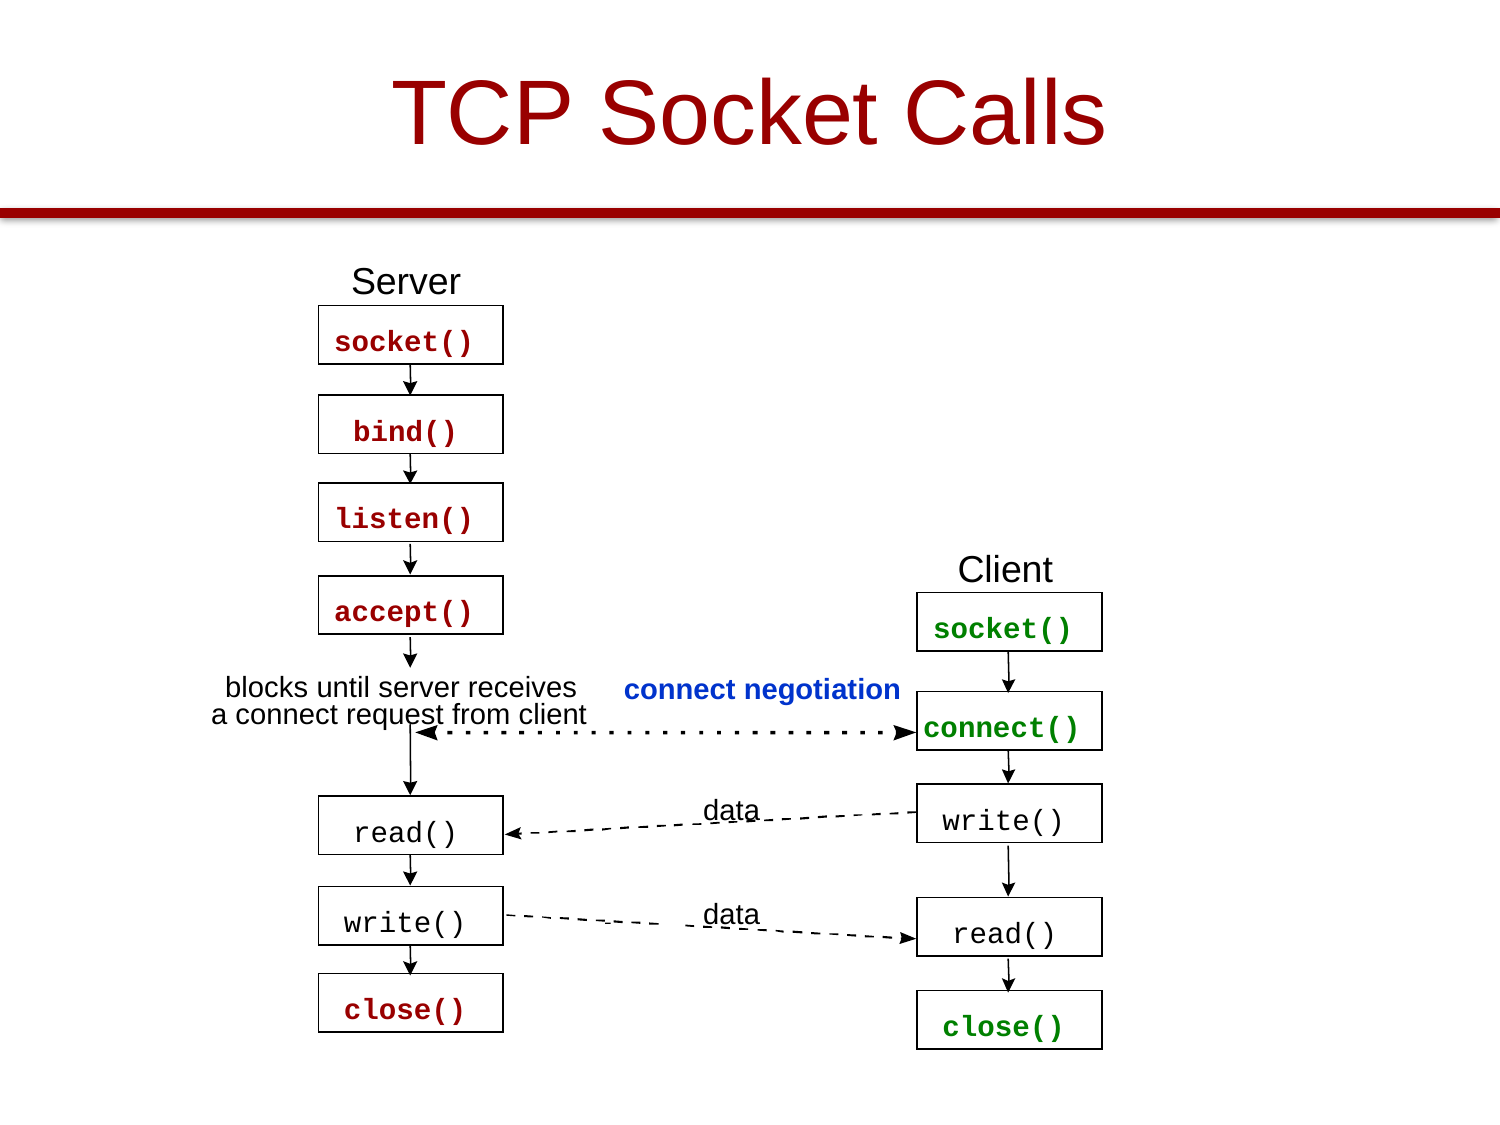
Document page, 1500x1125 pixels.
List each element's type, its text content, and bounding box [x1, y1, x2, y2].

title TCP Socket Calls [75, 13, 1425, 202]
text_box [229, 256, 1130, 1050]
